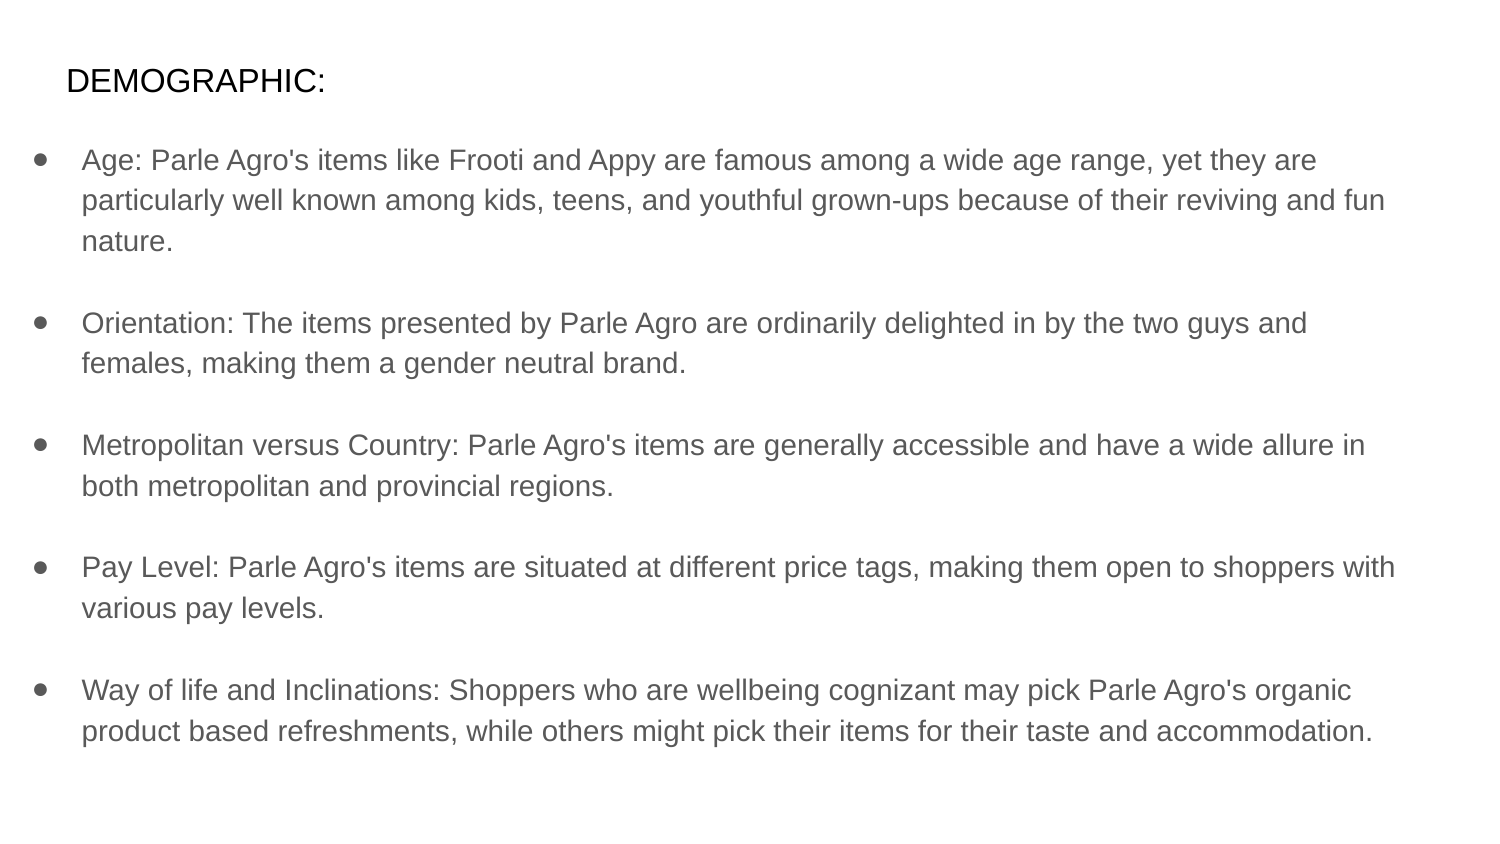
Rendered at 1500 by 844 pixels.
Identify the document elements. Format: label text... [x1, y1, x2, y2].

title DEMOGRAPHIC: [51, 44, 1449, 139]
list Age: Parle Agro's items like Frooti and Appy are famous among a wide age range, yet they are particularly well known among kids, teens, and youthful grown-ups because of their reviving and fun nature. Orientation: The items presented by Parle Agro are ordinarily delighted in by the two guys and females, making them a gender neutral brand. Metropolitan versus Country: Parle Agro's items are generally accessible and have a wide allure in both metropolitan and provincial regions. Pay Level: Parle Agro's items are situated at different price tags, making them open to shoppers with various pay levels. Way of life and Inclinations: Shoppers who are wellbeing cognizant may pick Parle Agro's organic product based refreshments, while others might pick their items for their taste and accommodation. [0, 120, 1426, 767]
